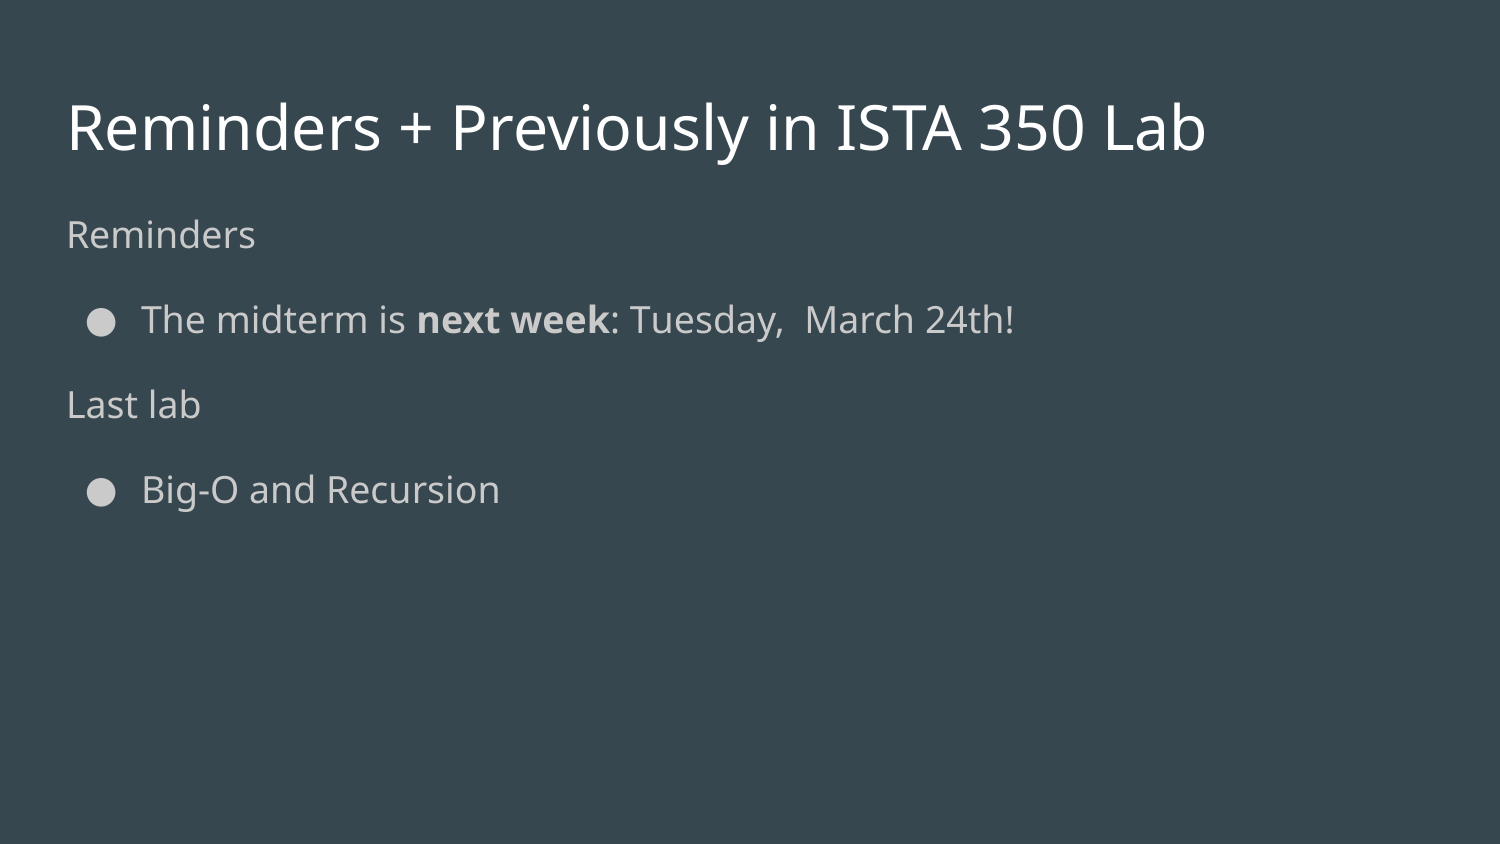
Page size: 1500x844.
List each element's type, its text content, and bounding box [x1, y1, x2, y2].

title Reminders + Previously in ISTA 350 Lab [51, 72, 1449, 167]
list Reminders The midterm is next week: Tuesday, March 24th! Last lab Big-O and Recursion [51, 189, 1449, 750]
